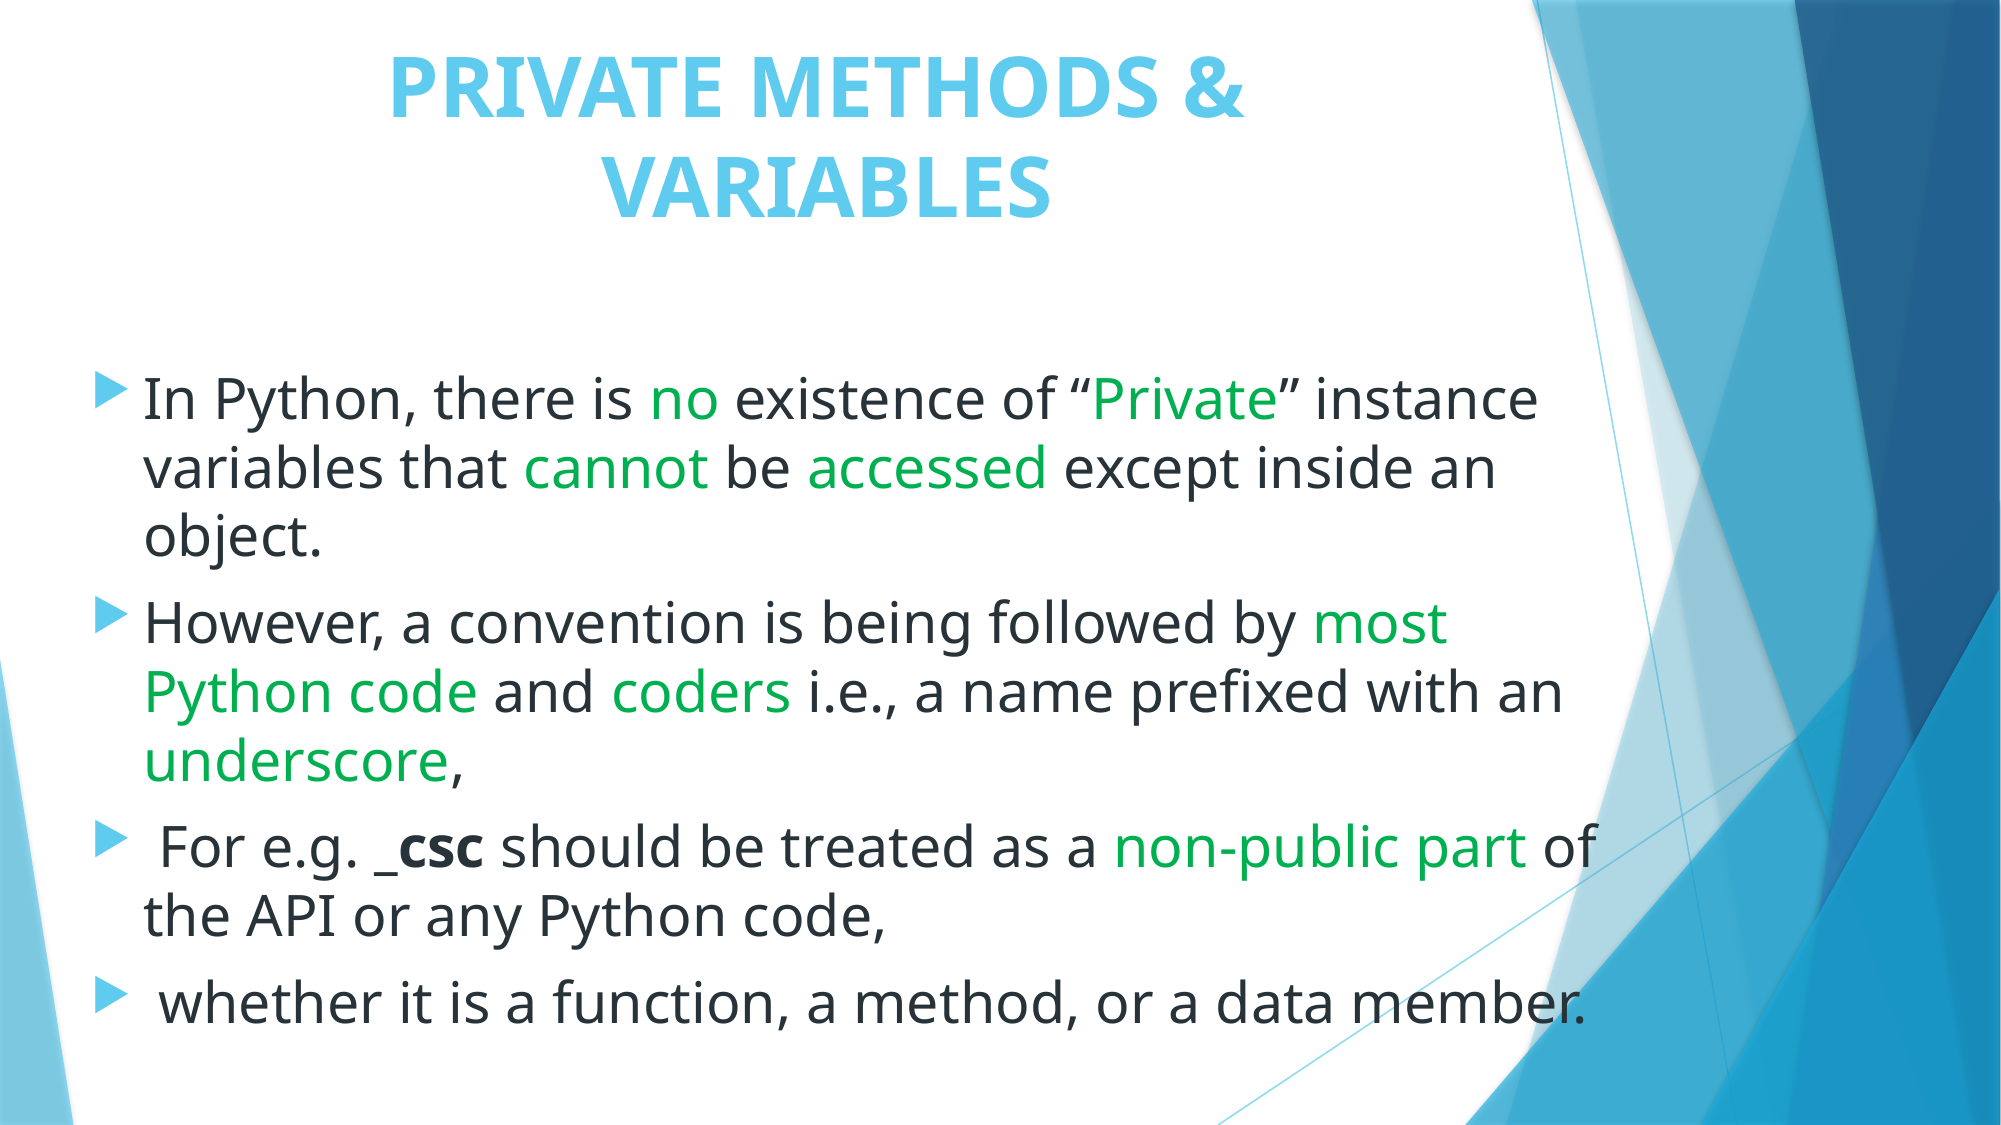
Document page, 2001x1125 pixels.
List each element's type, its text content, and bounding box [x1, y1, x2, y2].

list In Python, there is no existence of “Private” instance variables that cannot be accessed except inside an object. However, a convention is being followed by most Python code and coders i.e., a name prefixed with an underscore, For e.g. _csc should be treated as a non-public part of the API or any Python code, whether it is a function, a method, or a data member. [76, 354, 1618, 1063]
title PRIVATE METHODS & VARIABLES [111, 25, 1522, 243]
